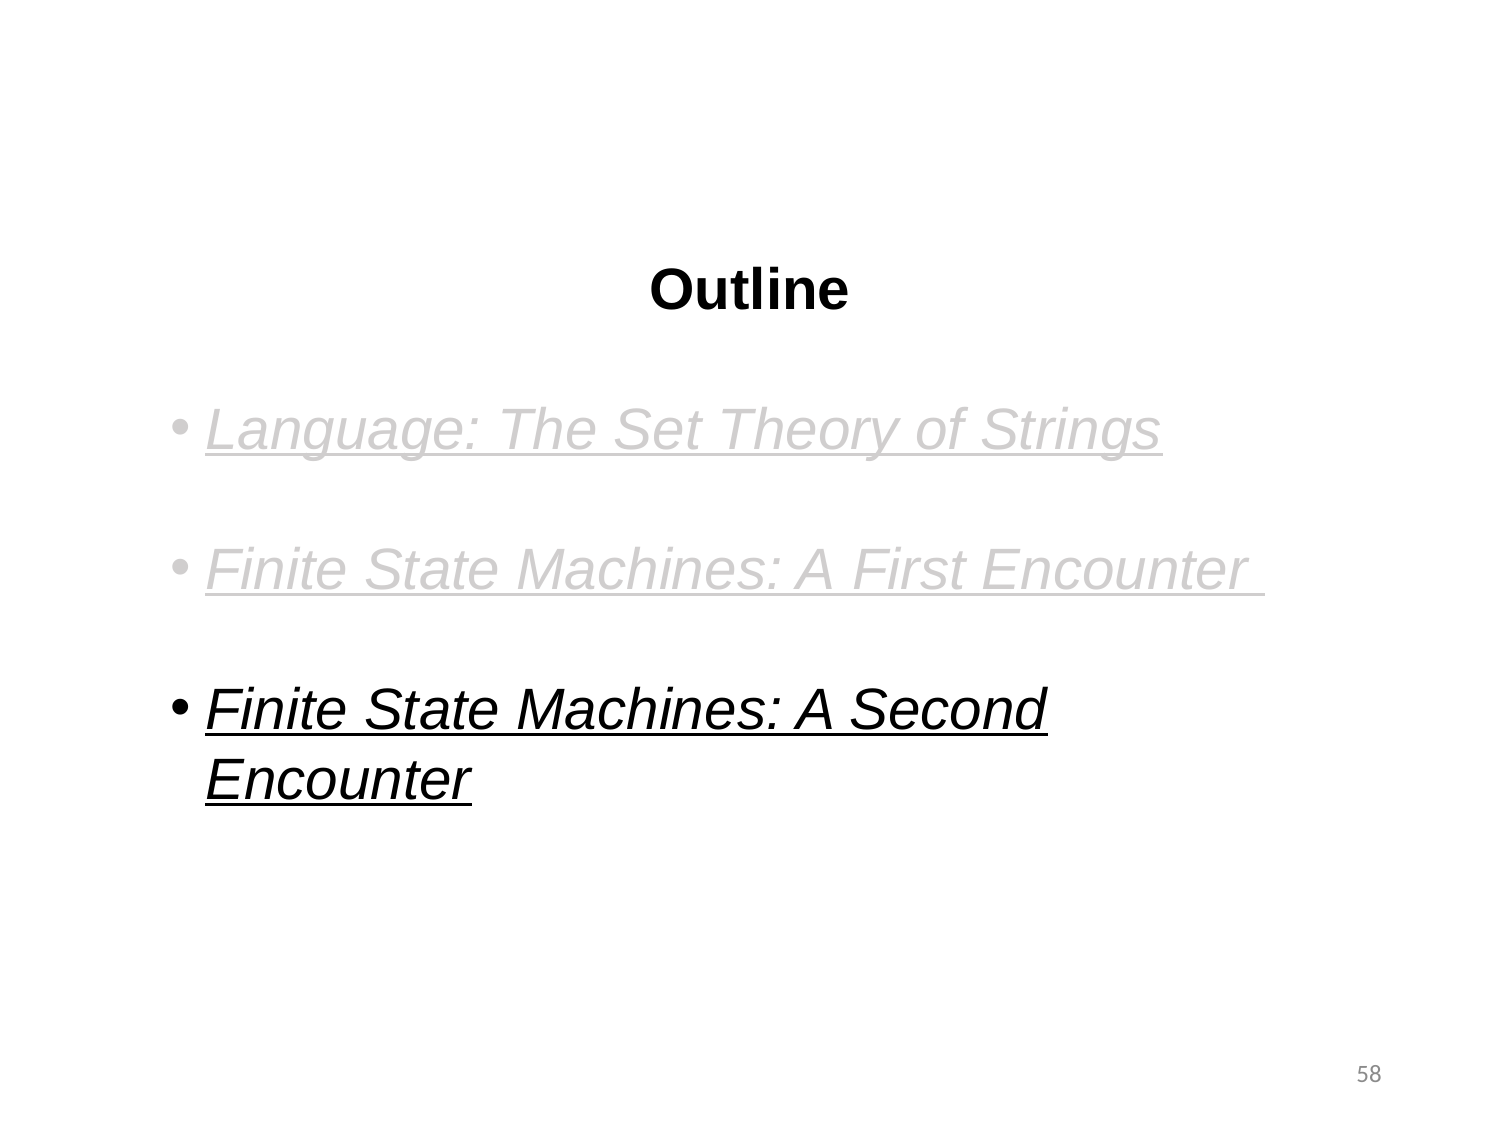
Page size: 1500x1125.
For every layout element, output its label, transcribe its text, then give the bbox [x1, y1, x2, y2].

text_box Outline Language: The Set Theory of Strings Finite State Machines: A First Encounter Finite State Machines: A Second Encounter [155, 244, 1345, 959]
slide_number 58 [1059, 1042, 1397, 1103]
